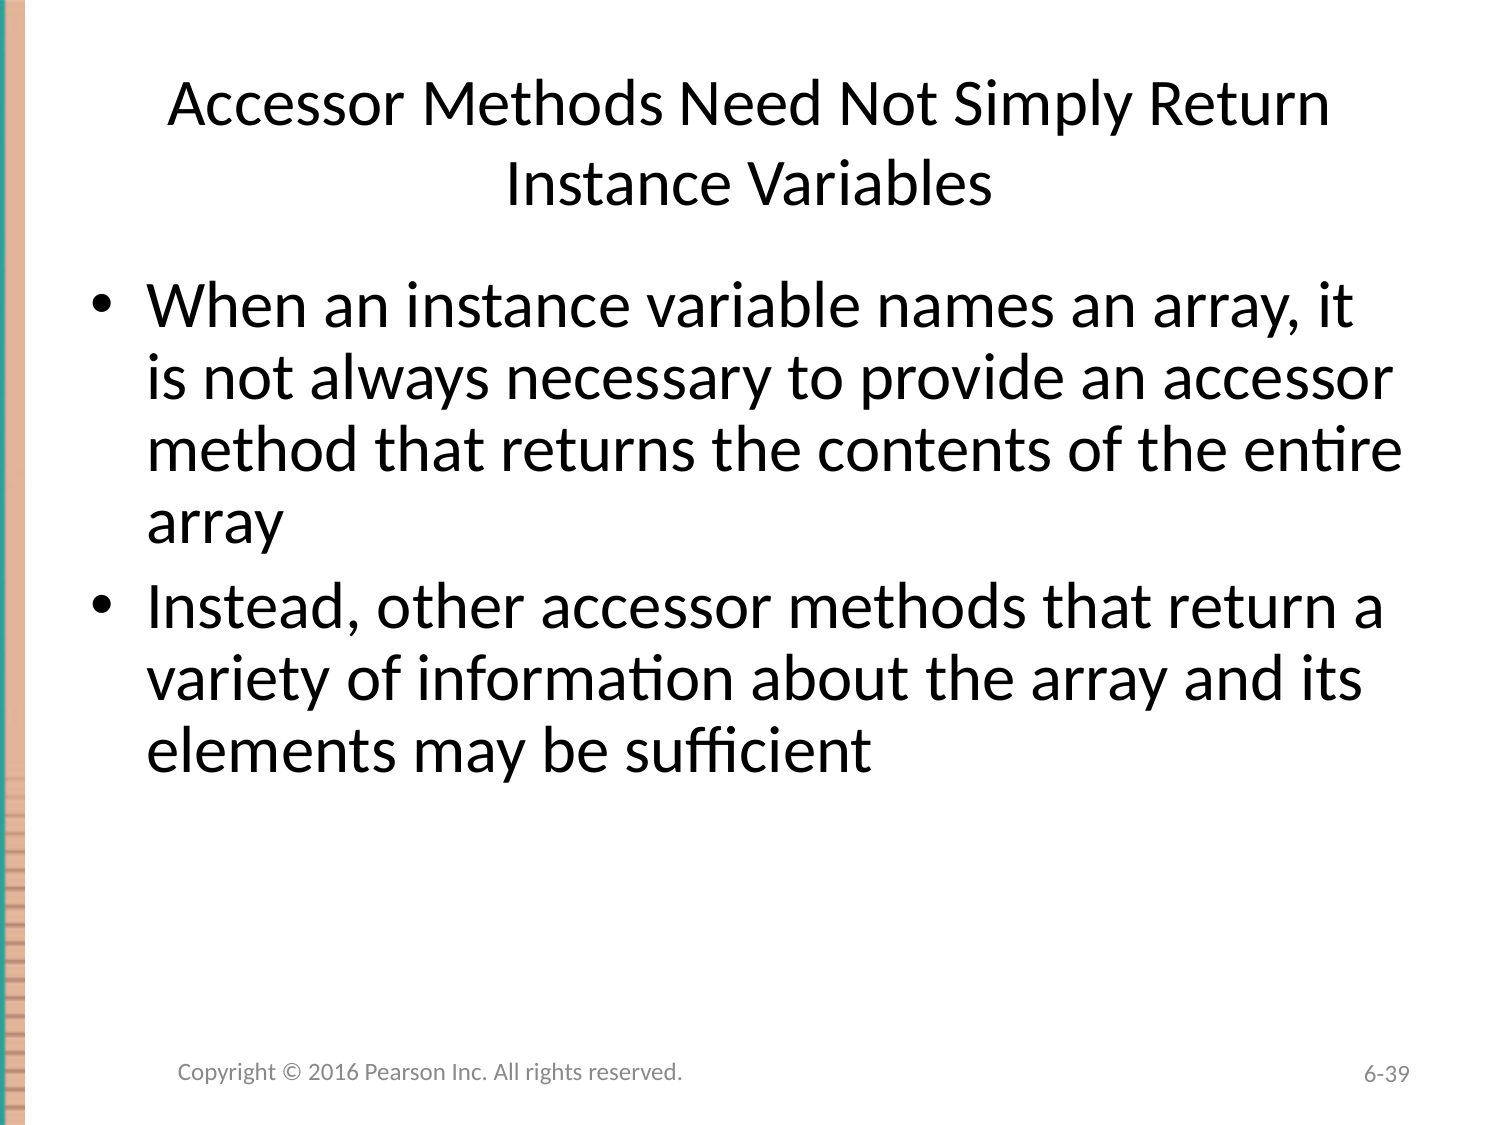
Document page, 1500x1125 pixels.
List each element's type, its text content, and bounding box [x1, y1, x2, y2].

footer Copyright © 2016 Pearson Inc. All rights reserved. [75, 1040, 788, 1100]
picture [0, 0, 25, 1125]
slide_number 6-39 [1074, 1042, 1425, 1103]
title Accessor Methods Need Not Simply Return Instance Variables [75, 45, 1425, 233]
list When an instance variable names an array, it is not always necessary to provide an accessor method that returns the contents of the entire array Instead, other accessor methods that return a variety of information about the array and its elements may be sufficient [75, 262, 1425, 1005]
